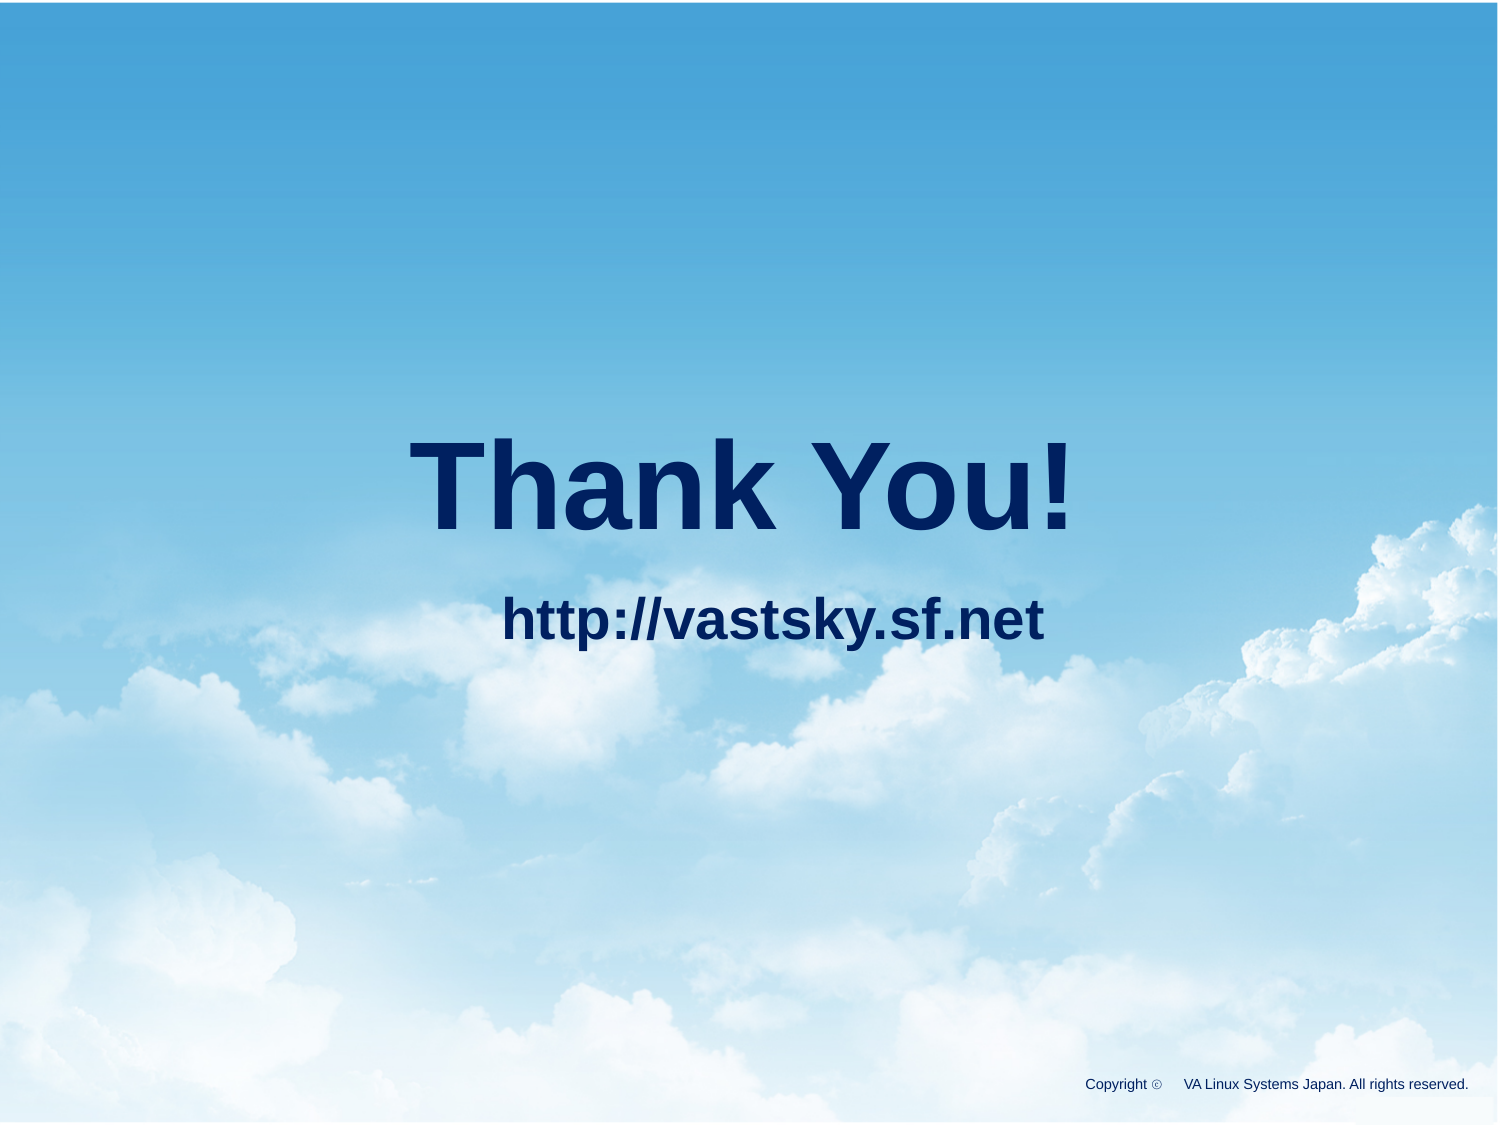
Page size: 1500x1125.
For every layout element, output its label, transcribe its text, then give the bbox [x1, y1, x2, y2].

picture [0, 0, 1500, 1125]
text_box Thank You! [324, 397, 1164, 562]
text_box http://vastsky.sf.net [194, 574, 1353, 659]
